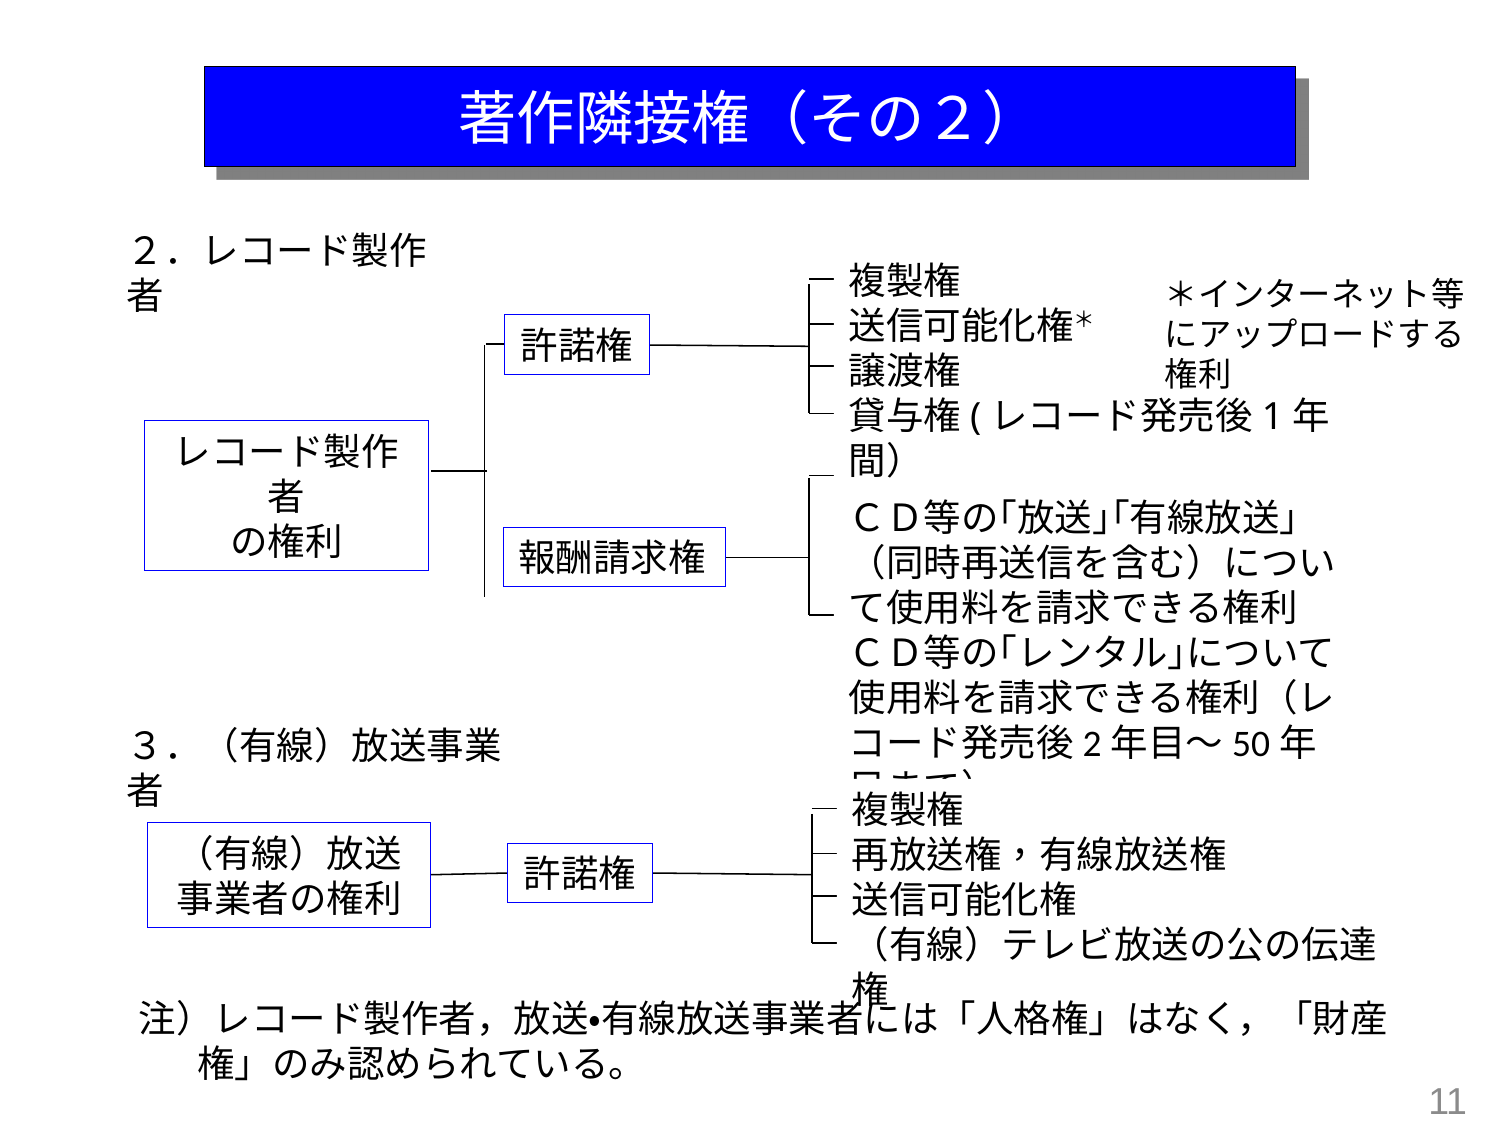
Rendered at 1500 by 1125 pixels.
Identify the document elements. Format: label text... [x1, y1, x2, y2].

text_box レコード製作者 の権利 [144, 420, 429, 571]
text_box （有線）放送事業者の権利 [147, 822, 431, 928]
text_box ３．（有線）放送事業者 [112, 714, 539, 820]
text_box 許諾権 [504, 314, 650, 375]
text_box 著作隣接権（その２） [204, 66, 1296, 167]
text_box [808, 249, 1365, 745]
text_box 注）レコード製作者，放送・有線放送事業者には「人格権」はなく，「財産権」のみ認められている。 [123, 987, 1412, 1093]
text_box ２．レコード製作者 [112, 219, 455, 325]
text_box ＊インターネット等にアップロードする権利 [1369, 265, 1500, 401]
slide_number 11 [1132, 1069, 1483, 1125]
text_box 許諾権 [507, 843, 653, 903]
text_box 報酬請求権 [503, 527, 726, 587]
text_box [811, 778, 1400, 977]
